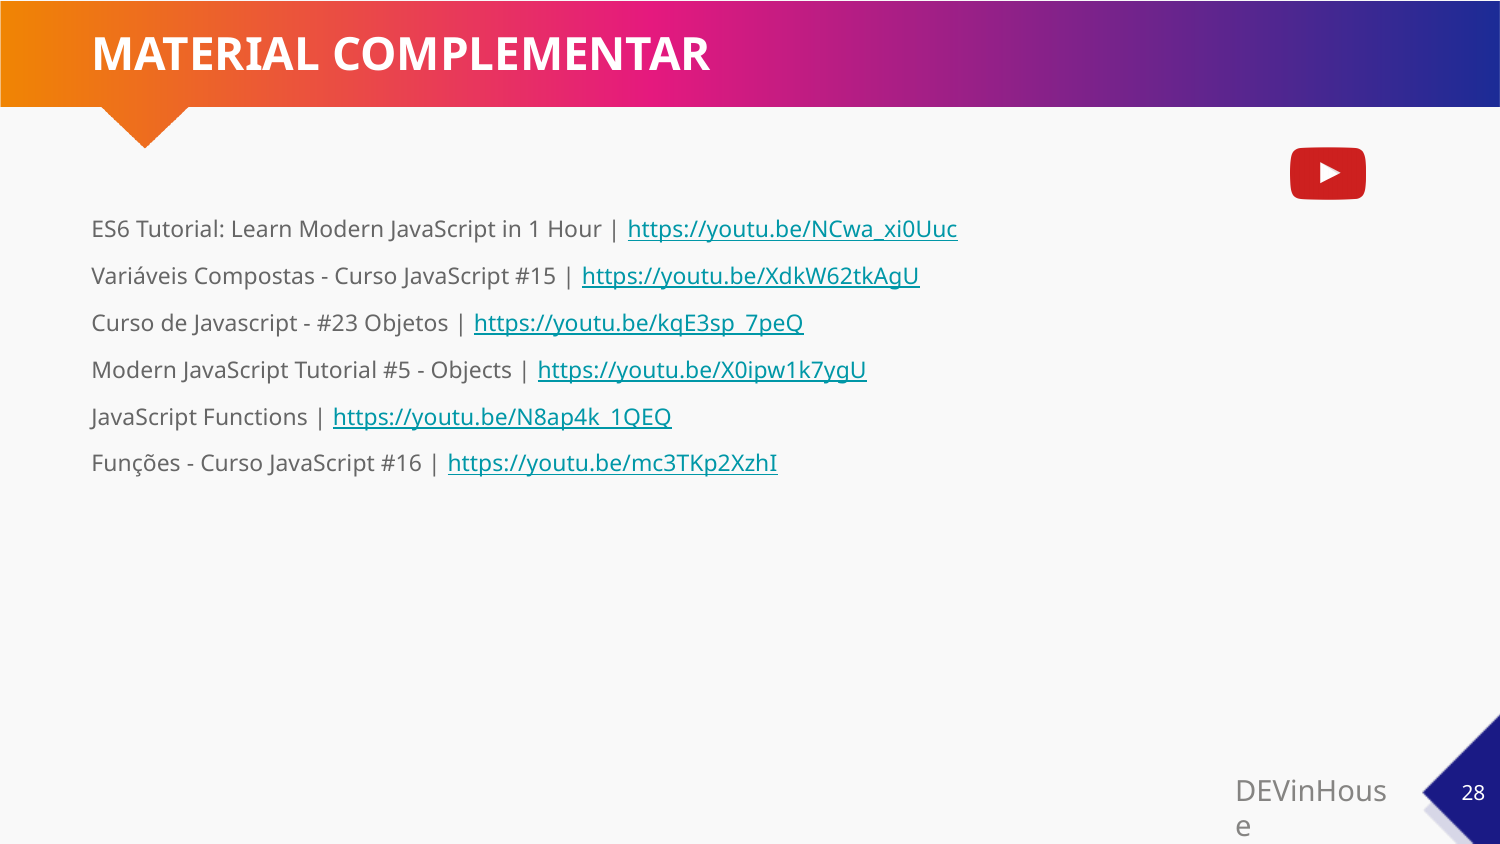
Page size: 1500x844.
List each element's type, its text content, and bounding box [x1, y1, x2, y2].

title MATERIAL COMPLEMENTAR [76, 0, 1424, 105]
picture [1417, 712, 1500, 844]
text_box ES6 Tutorial: Learn Modern JavaScript in 1 Hour | https://youtu.be/NCwa_xi0Uuc Variáveis Compostas - Curso JavaScript #15 | https://youtu.be/XdkW62tkAgU Curso de Javascript - #23 Objetos | https://youtu.be/kqE3sp_7peQ Modern JavaScript Tutorial #5 - Objects | https://youtu.be/X0ipw1k7ygU JavaScript Functions | https://youtu.be/N8ap4k_1QEQ Funções - Curso JavaScript #16 | https://youtu.be/mc3TKp2XzhI [76, 184, 1418, 772]
slide_number ‹#› [1446, 771, 1500, 817]
picture [0, 0, 1500, 211]
